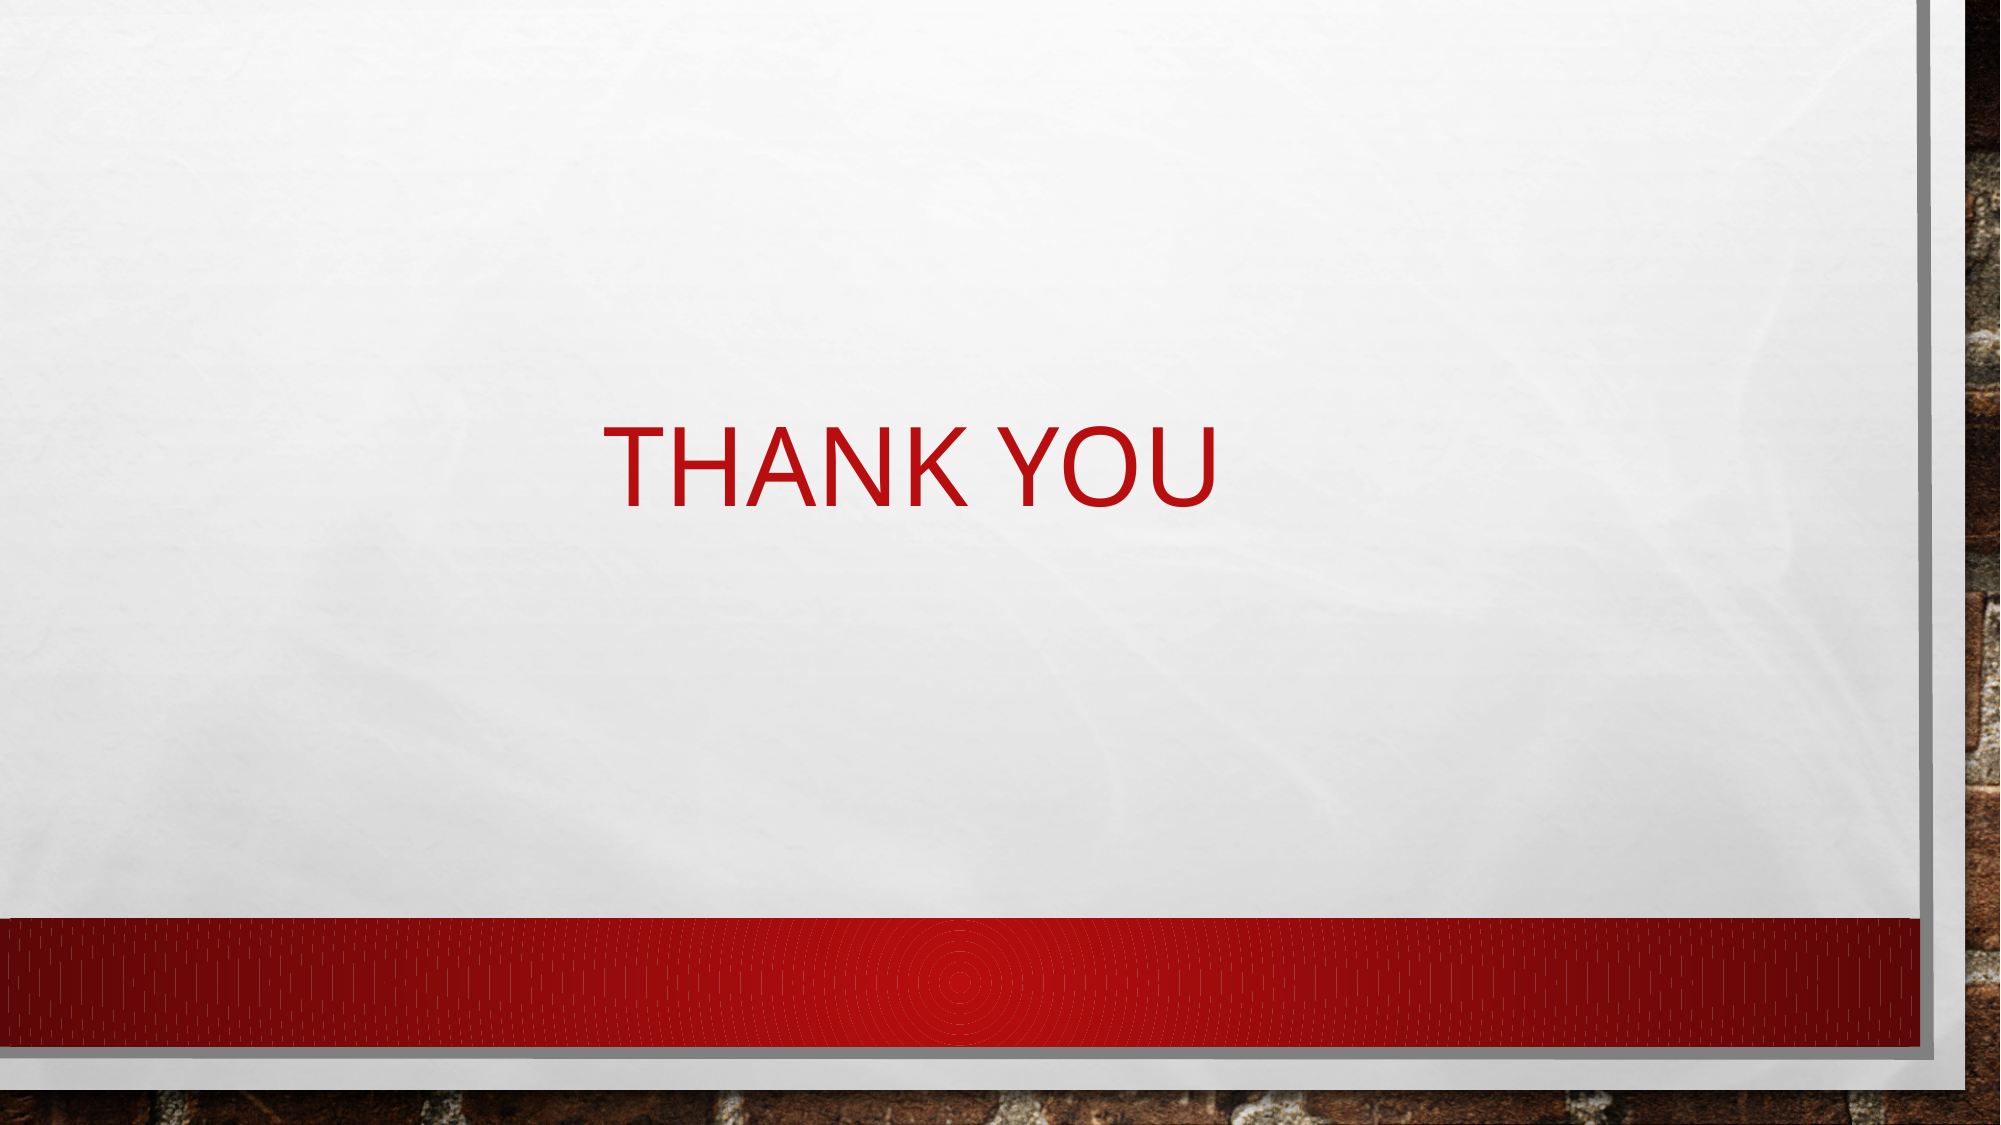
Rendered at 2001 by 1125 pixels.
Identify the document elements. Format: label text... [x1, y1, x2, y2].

picture [0, 0, 2000, 1125]
title Thank You [302, 403, 1526, 538]
